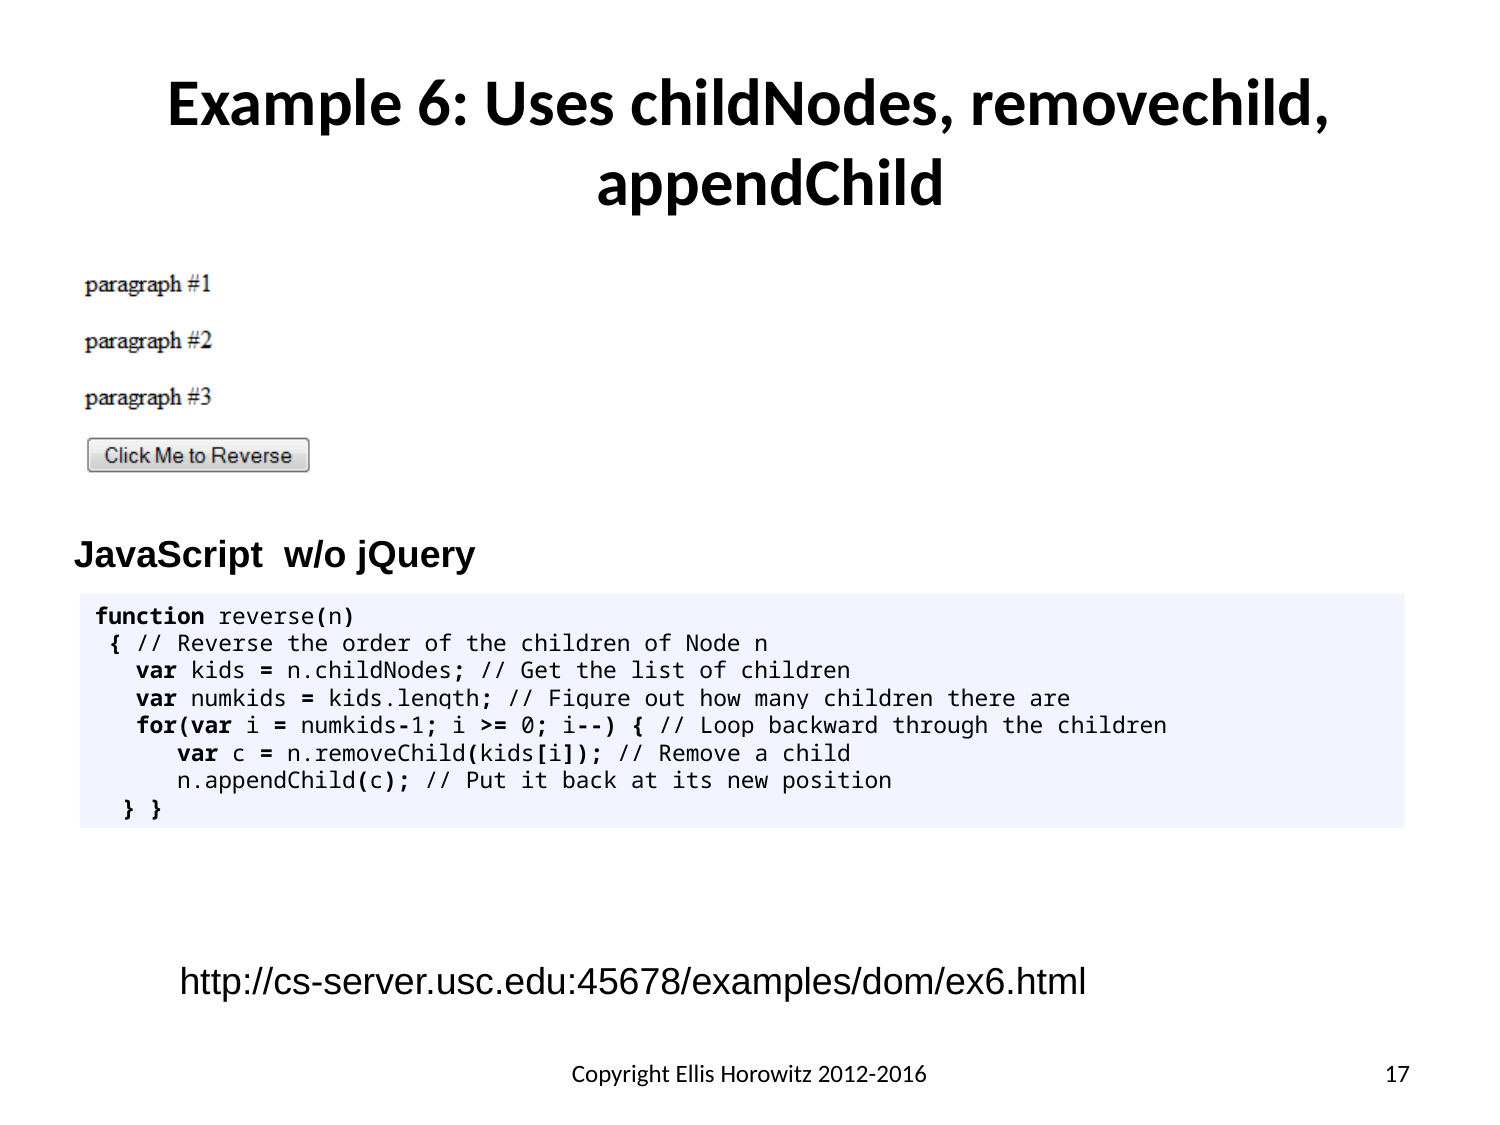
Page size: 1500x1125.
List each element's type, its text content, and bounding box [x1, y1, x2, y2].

text_box http://cs-server.usc.edu:45678/examples/dom/ex6.html [164, 949, 1103, 1010]
picture [74, 262, 346, 504]
slide_number 17 [1074, 1042, 1425, 1103]
text_box JavaScript w/o jQuery [58, 522, 491, 583]
title Example 6: Uses childNodes, removechild, appendChild [75, 45, 1425, 233]
text_box function reverse(n) { // Reverse the order of the children of Node n var kids = n.childNodes; // Get the list of children var numkids = kids.length; // Figure out how many children there are for(var i = numkids-1; i >= 0; i--) { // Loop backward through the children var c = n.removeChild(kids[i]); // Remove a child n.appendChild(c); // Put it back at its new position } } [79, 593, 1405, 829]
footer Copyright Ellis Horowitz 2012-2016 [512, 1042, 988, 1103]
